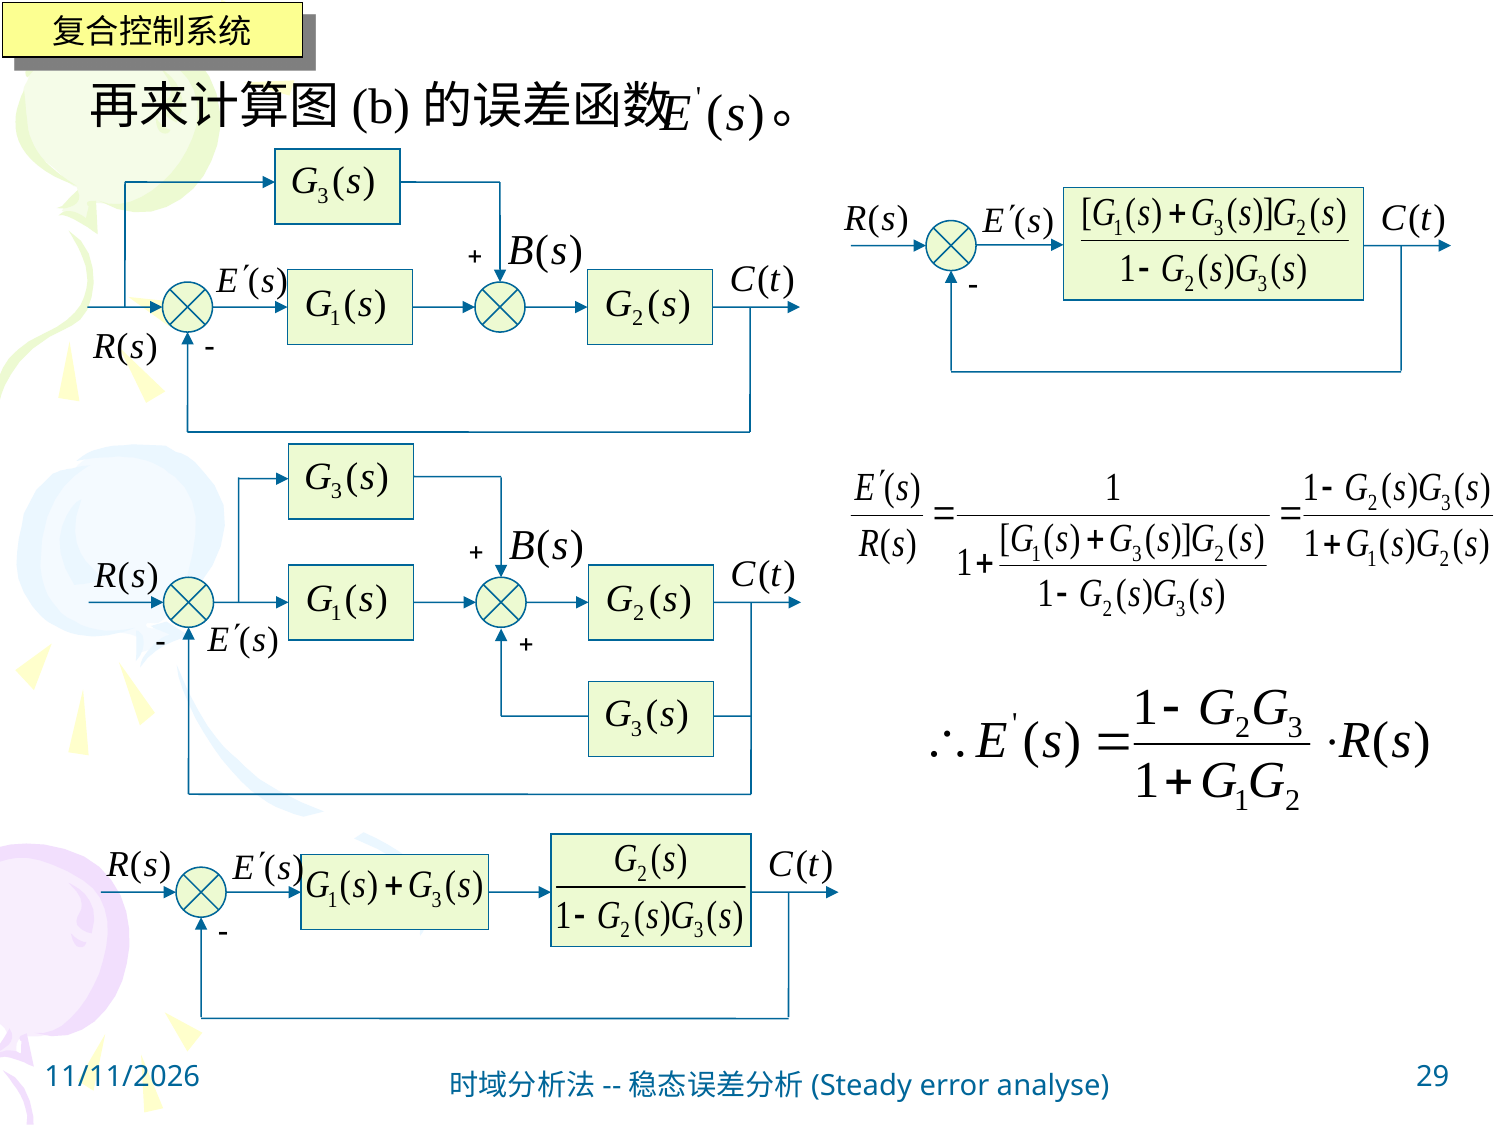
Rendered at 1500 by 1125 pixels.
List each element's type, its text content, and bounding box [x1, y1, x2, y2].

slide_number 29 [1328, 1049, 1465, 1125]
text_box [845, 462, 1500, 626]
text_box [74, 66, 1500, 153]
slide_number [29, 1049, 231, 1125]
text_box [86, 148, 801, 433]
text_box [837, 187, 1452, 373]
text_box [924, 674, 1440, 823]
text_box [99, 833, 839, 1019]
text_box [87, 444, 802, 795]
footer 时域分析法--稳态误差分析(Steady error analyse) [229, 1058, 1328, 1125]
text_box 复合控制系统 [2, 2, 303, 58]
